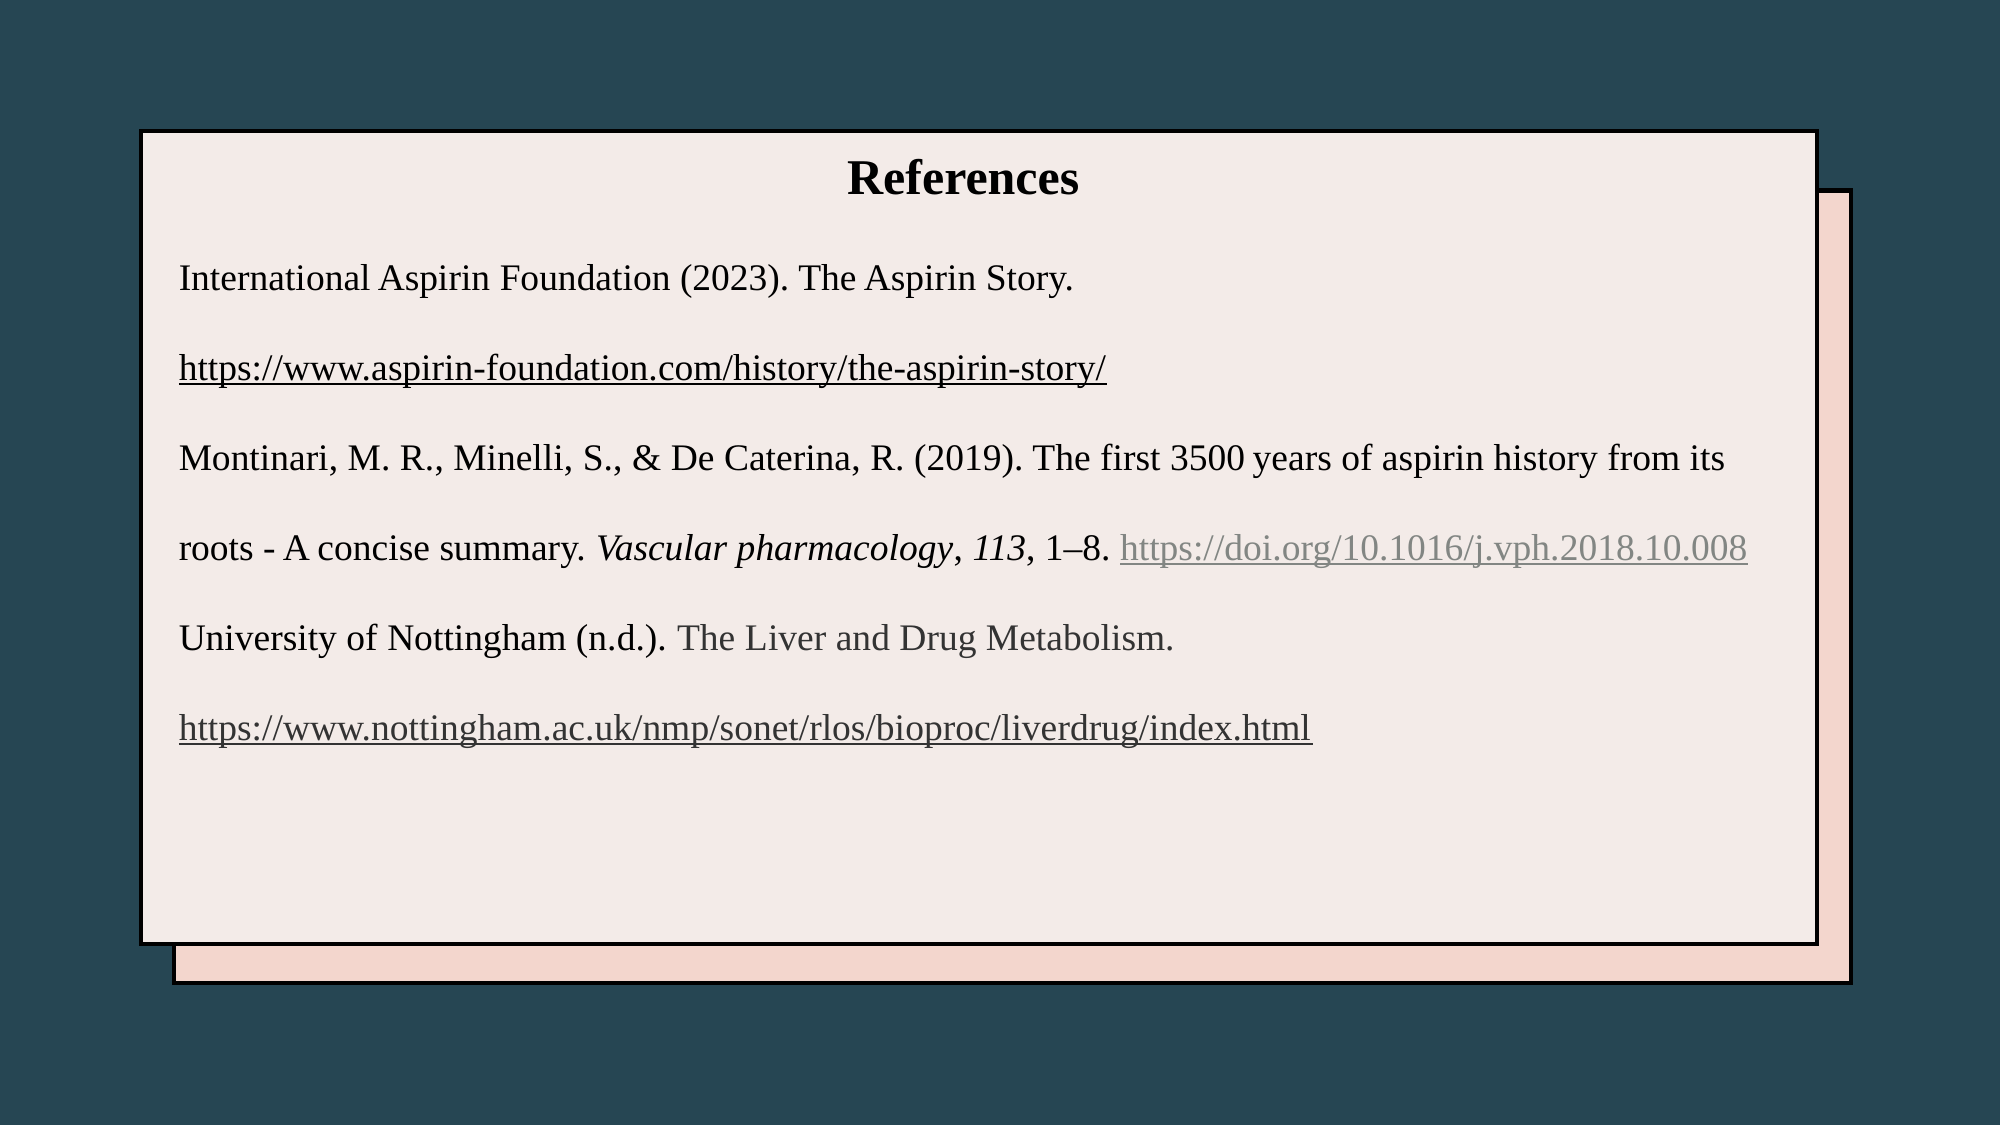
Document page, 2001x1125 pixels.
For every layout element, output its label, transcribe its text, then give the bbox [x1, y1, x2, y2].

title International Aspirin Foundation (2023). The Aspirin Story. https://www.aspirin-foundation.com/history/the-aspirin-story/ Montinari, M. R., Minelli, S., & De Caterina, R. (2019). The first 3500 years of aspirin history from its roots - A concise summary. Vascular pharmacology, 113, 1–8. https://doi.org/10.1016/j.vph.2018.10.008 University of Nottingham (n.d.). The Liver and Drug Metabolism. https://www.nottingham.ac.uk/nmp/sonet/rlos/bioproc/liverdrug/index.html [163, 200, 1808, 925]
subtitle References [642, 137, 1285, 221]
